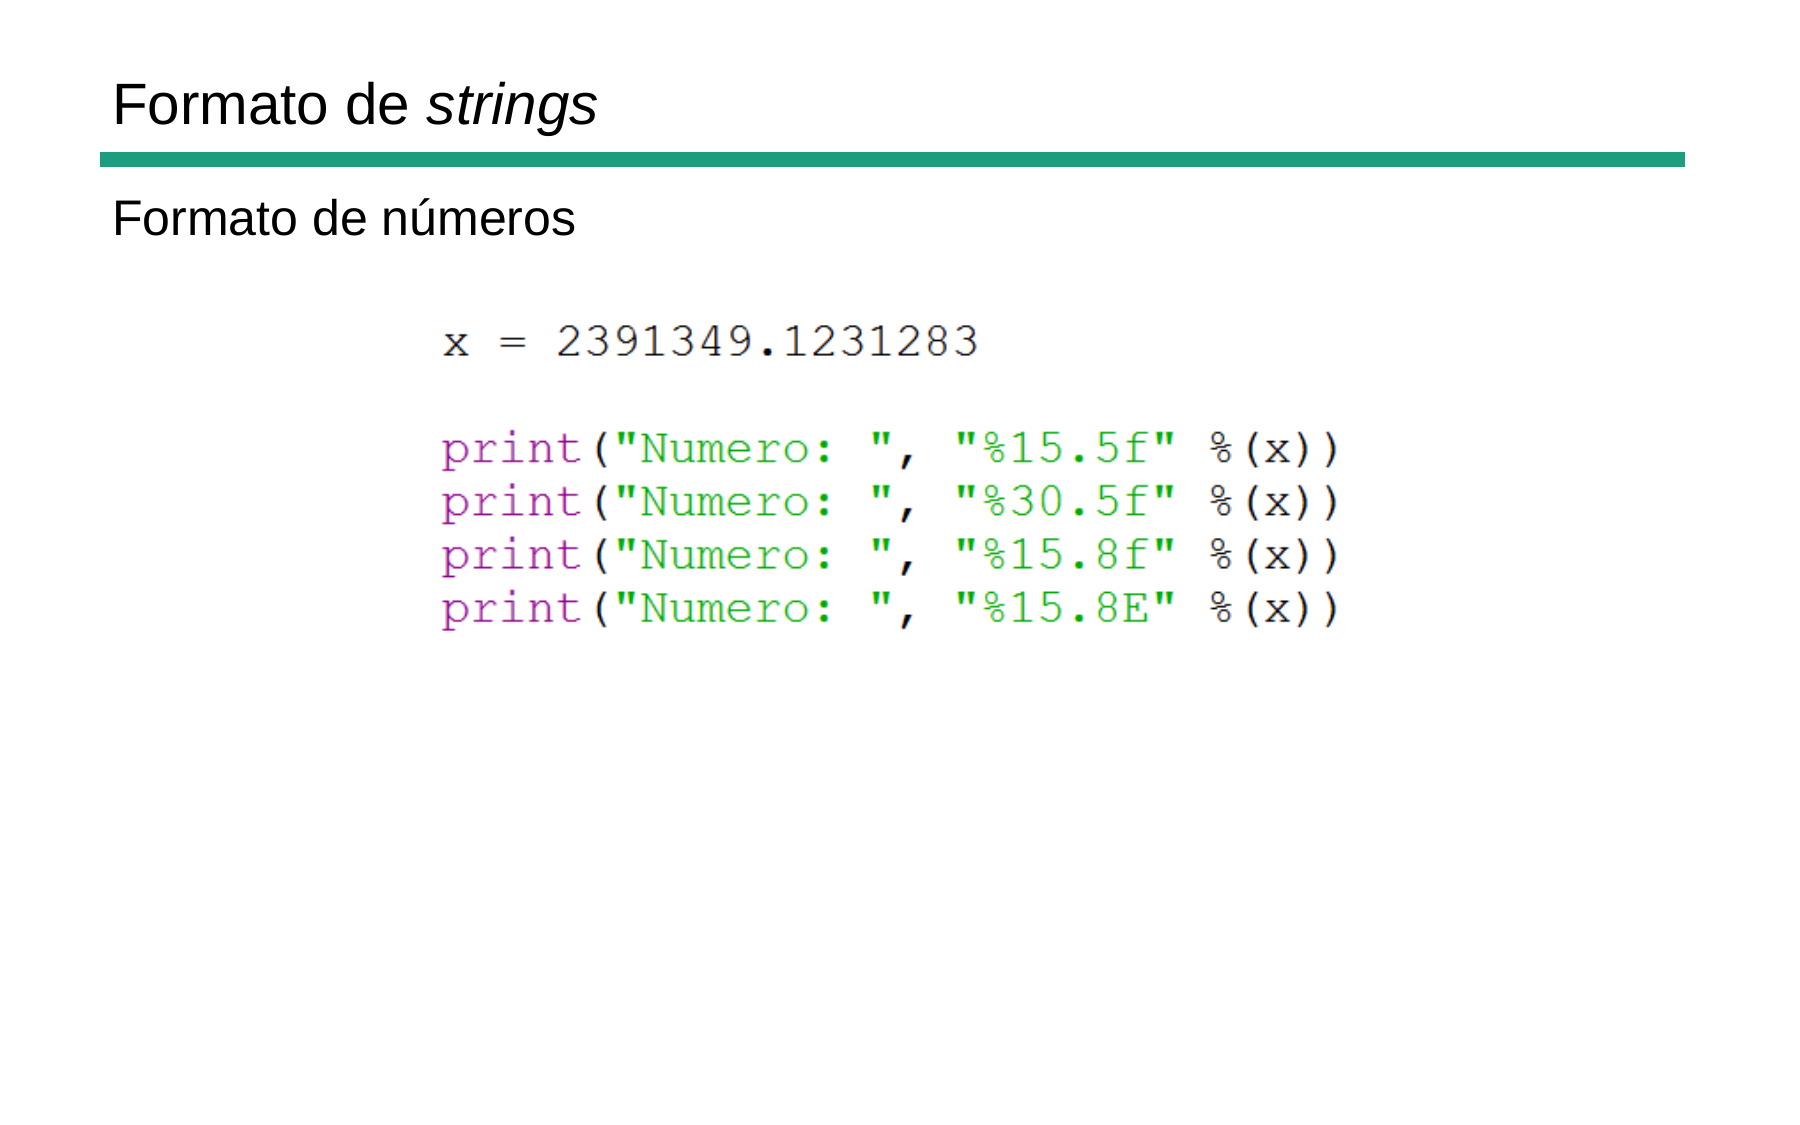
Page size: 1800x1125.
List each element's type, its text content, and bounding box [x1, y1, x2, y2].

text_box Formato de números [97, 178, 1688, 254]
text_box Formato de strings [97, 59, 1688, 144]
text_box [95, 148, 1689, 171]
picture [437, 324, 1354, 647]
